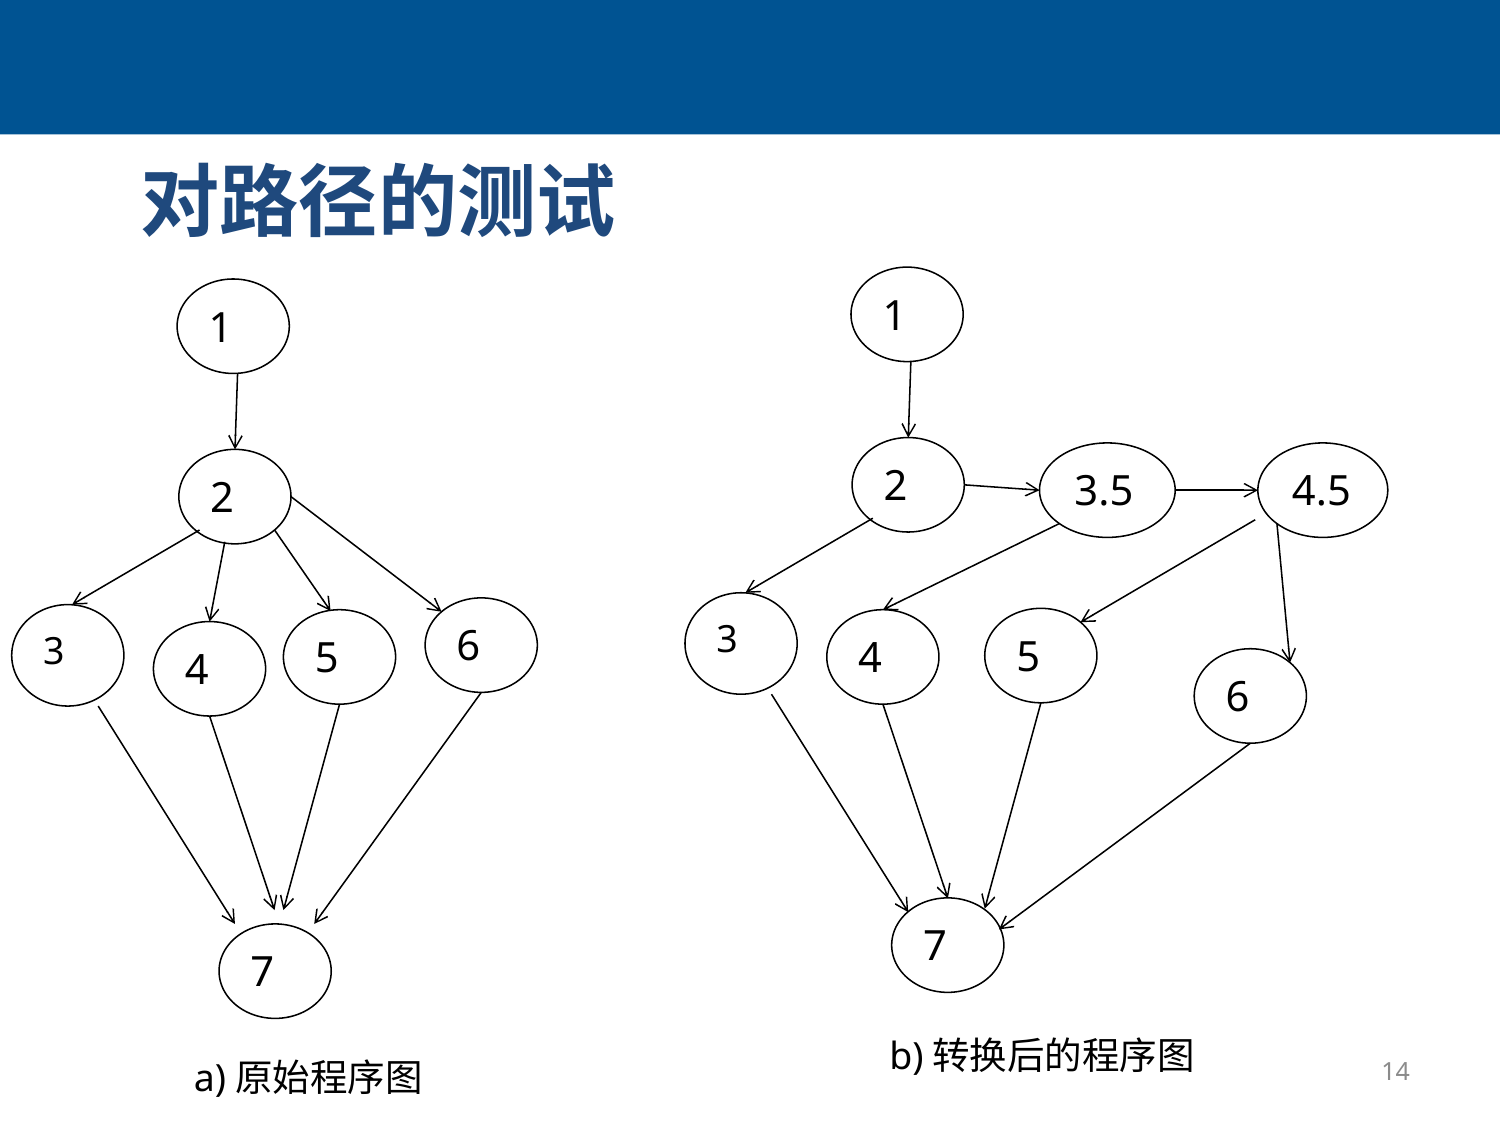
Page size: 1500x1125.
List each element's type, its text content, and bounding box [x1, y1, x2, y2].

slide_number 14 [1074, 1042, 1425, 1103]
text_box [97, 705, 236, 925]
text_box 3 [11, 604, 124, 707]
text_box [209, 541, 225, 622]
text_box 1 [850, 267, 964, 362]
text_box 1 [177, 278, 290, 374]
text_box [882, 523, 1060, 610]
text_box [209, 715, 275, 911]
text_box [771, 694, 909, 913]
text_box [882, 703, 949, 899]
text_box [1080, 519, 1256, 623]
text_box 4 [826, 609, 939, 698]
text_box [998, 743, 1251, 930]
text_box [1276, 523, 1291, 663]
text_box 5 [283, 620, 396, 697]
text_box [313, 692, 482, 925]
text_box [745, 518, 874, 594]
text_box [274, 529, 285, 612]
text_box b)转换后的程序图 [874, 1024, 1210, 1085]
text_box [290, 496, 442, 612]
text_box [71, 529, 200, 605]
text_box 2 [178, 449, 291, 544]
text_box 7 [891, 898, 1004, 993]
text_box 对路径的测试 [88, 54, 1401, 254]
text_box 3 [684, 592, 798, 695]
text_box 4 [153, 621, 266, 709]
text_box 2 [852, 437, 965, 524]
text_box 6 [425, 597, 538, 693]
text_box 3.5 [1040, 442, 1176, 532]
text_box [908, 361, 912, 438]
text_box 6 [1194, 648, 1307, 744]
text_box 4.5 [1257, 442, 1388, 538]
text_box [234, 373, 238, 450]
text_box 7 [219, 923, 332, 1019]
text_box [963, 484, 1040, 491]
text_box 5 [984, 612, 1097, 703]
text_box a)原始程序图 [179, 1046, 438, 1107]
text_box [984, 702, 1042, 909]
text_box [283, 703, 308, 911]
